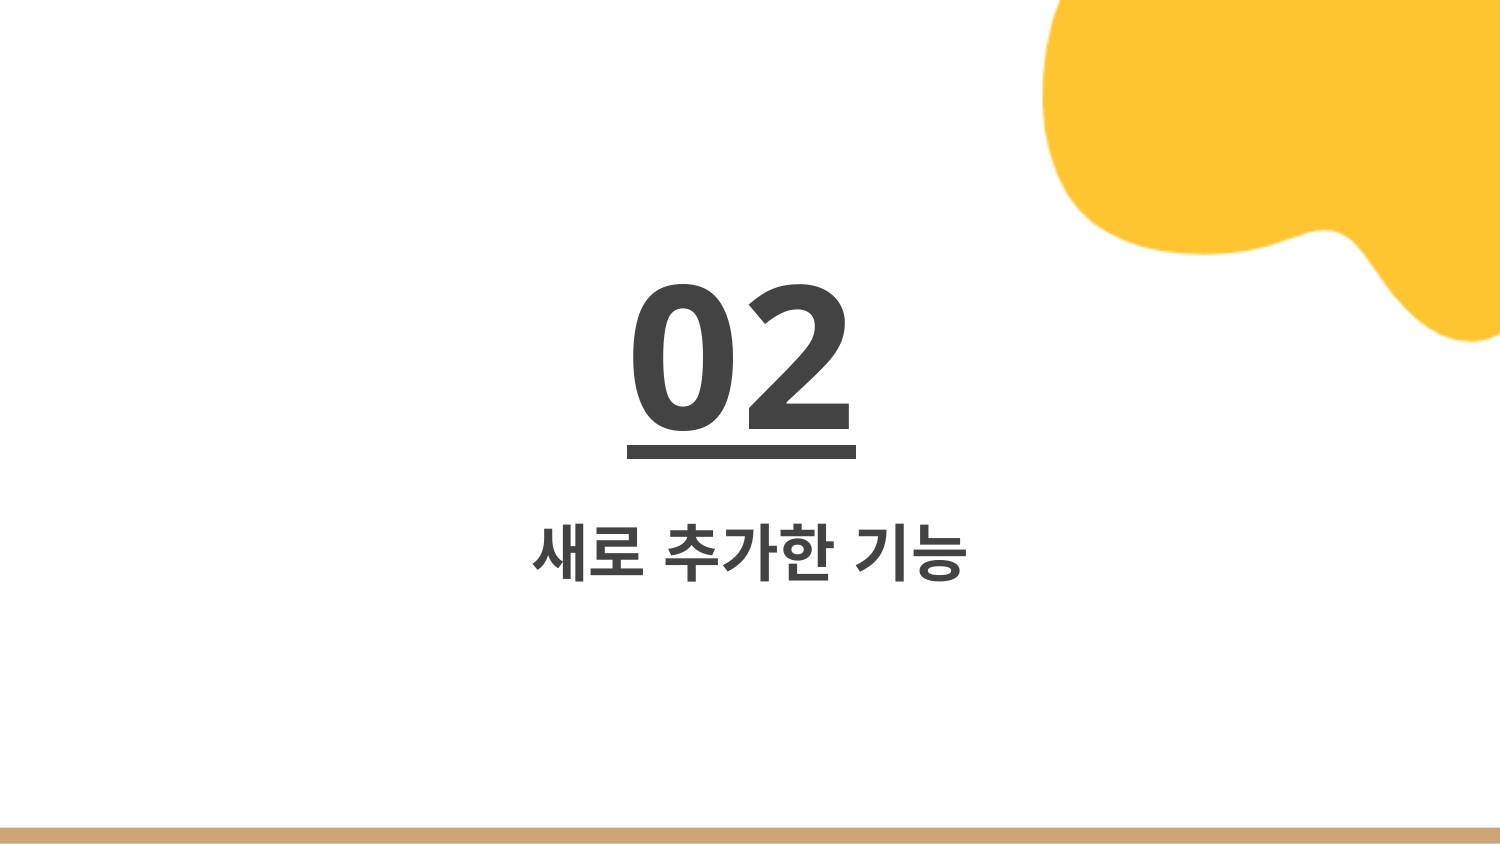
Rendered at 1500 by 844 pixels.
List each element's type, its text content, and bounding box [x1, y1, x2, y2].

picture [947, 0, 1500, 366]
title 새로 추가한 기능 [463, 529, 1037, 604]
title 02 [611, 211, 889, 485]
